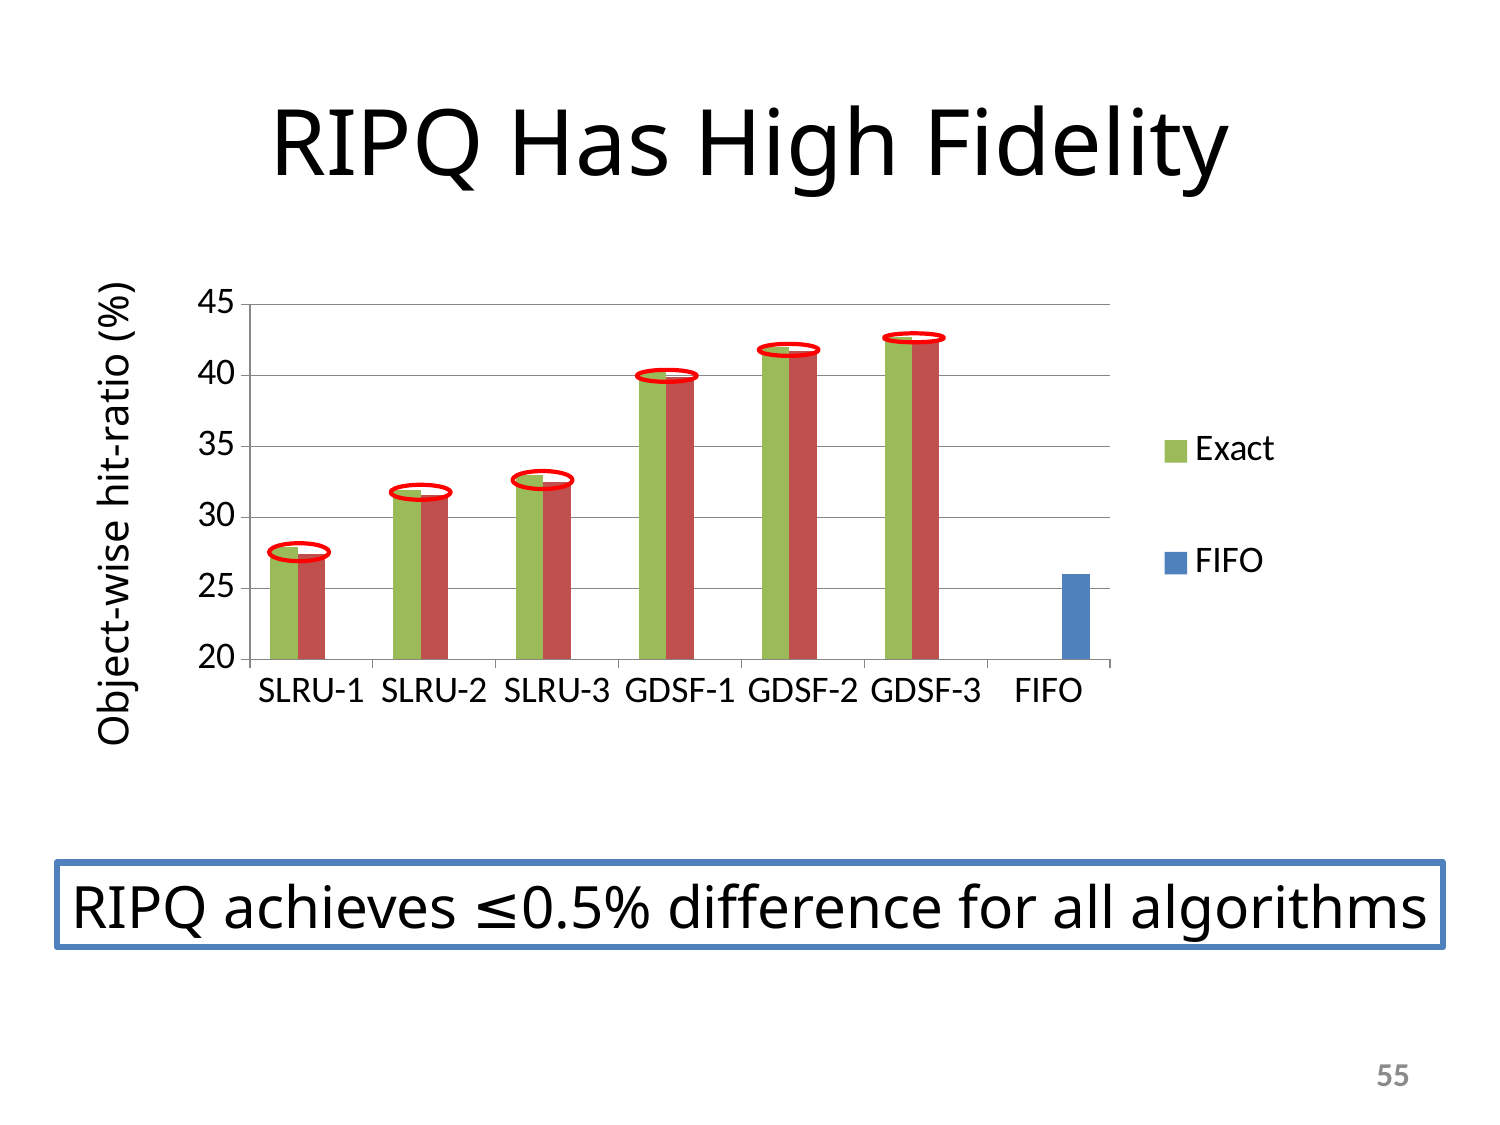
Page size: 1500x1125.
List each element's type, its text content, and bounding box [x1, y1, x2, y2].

text_box RIPQ achieves ≤0.5% difference for all algorithms [55, 860, 1445, 949]
slide_number 55 [1074, 1042, 1425, 1103]
title RIPQ Has High Fidelity [75, 45, 1425, 233]
text_box Object-wise hit-ratio (%) [79, 273, 161, 763]
chart [128, 281, 1330, 742]
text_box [268, 333, 945, 562]
